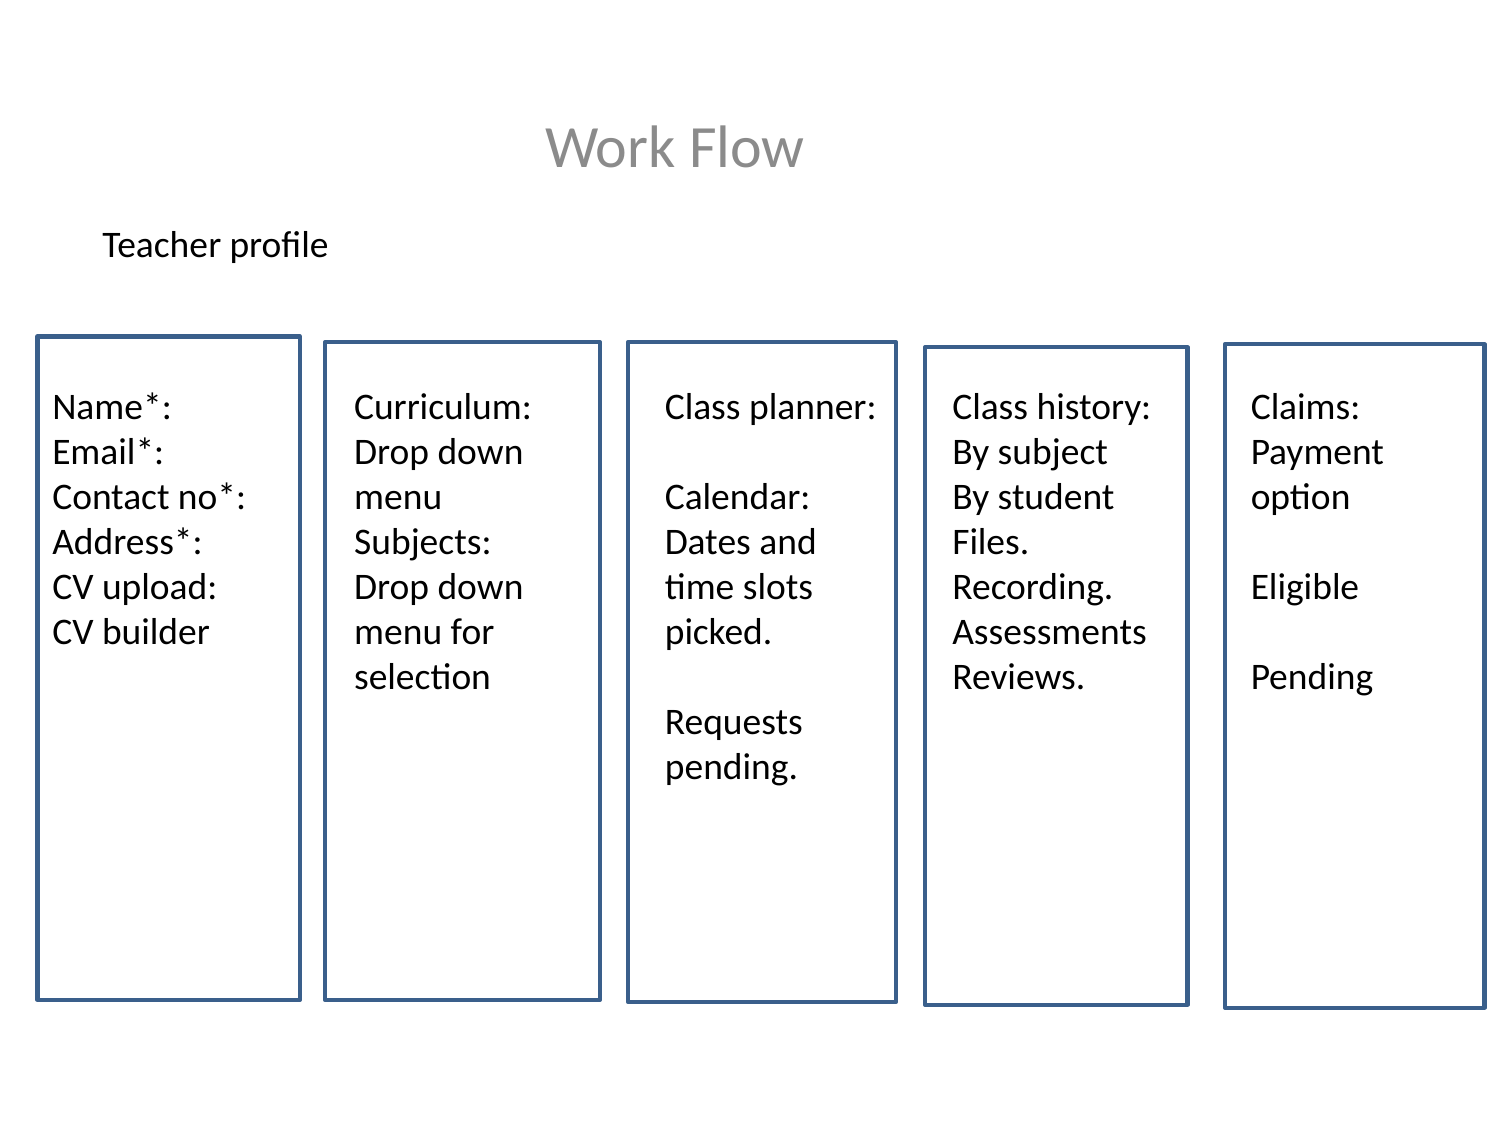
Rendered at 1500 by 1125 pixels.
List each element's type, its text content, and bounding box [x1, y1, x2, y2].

text_box [626, 340, 898, 1004]
text_box Class history: By subject By student Files. Recording. Assessments Reviews. [937, 374, 1175, 840]
subtitle Work Flow [75, 99, 1275, 188]
text_box [1223, 342, 1487, 1010]
text_box [35, 334, 302, 1002]
text_box Curriculum: Drop down menu Subjects: Drop down menu for selection [339, 374, 577, 750]
text_box [923, 345, 1190, 1007]
text_box Class planner: Calendar: Dates and time slots picked. Requests pending. [649, 374, 897, 795]
text_box Teacher profile [87, 212, 350, 318]
text_box Claims: Payment option Eligible Pending [1236, 374, 1474, 885]
text_box Name*: Email*: Contact no*: Address*: CV upload: CV builder [37, 374, 275, 705]
text_box [323, 340, 602, 1002]
